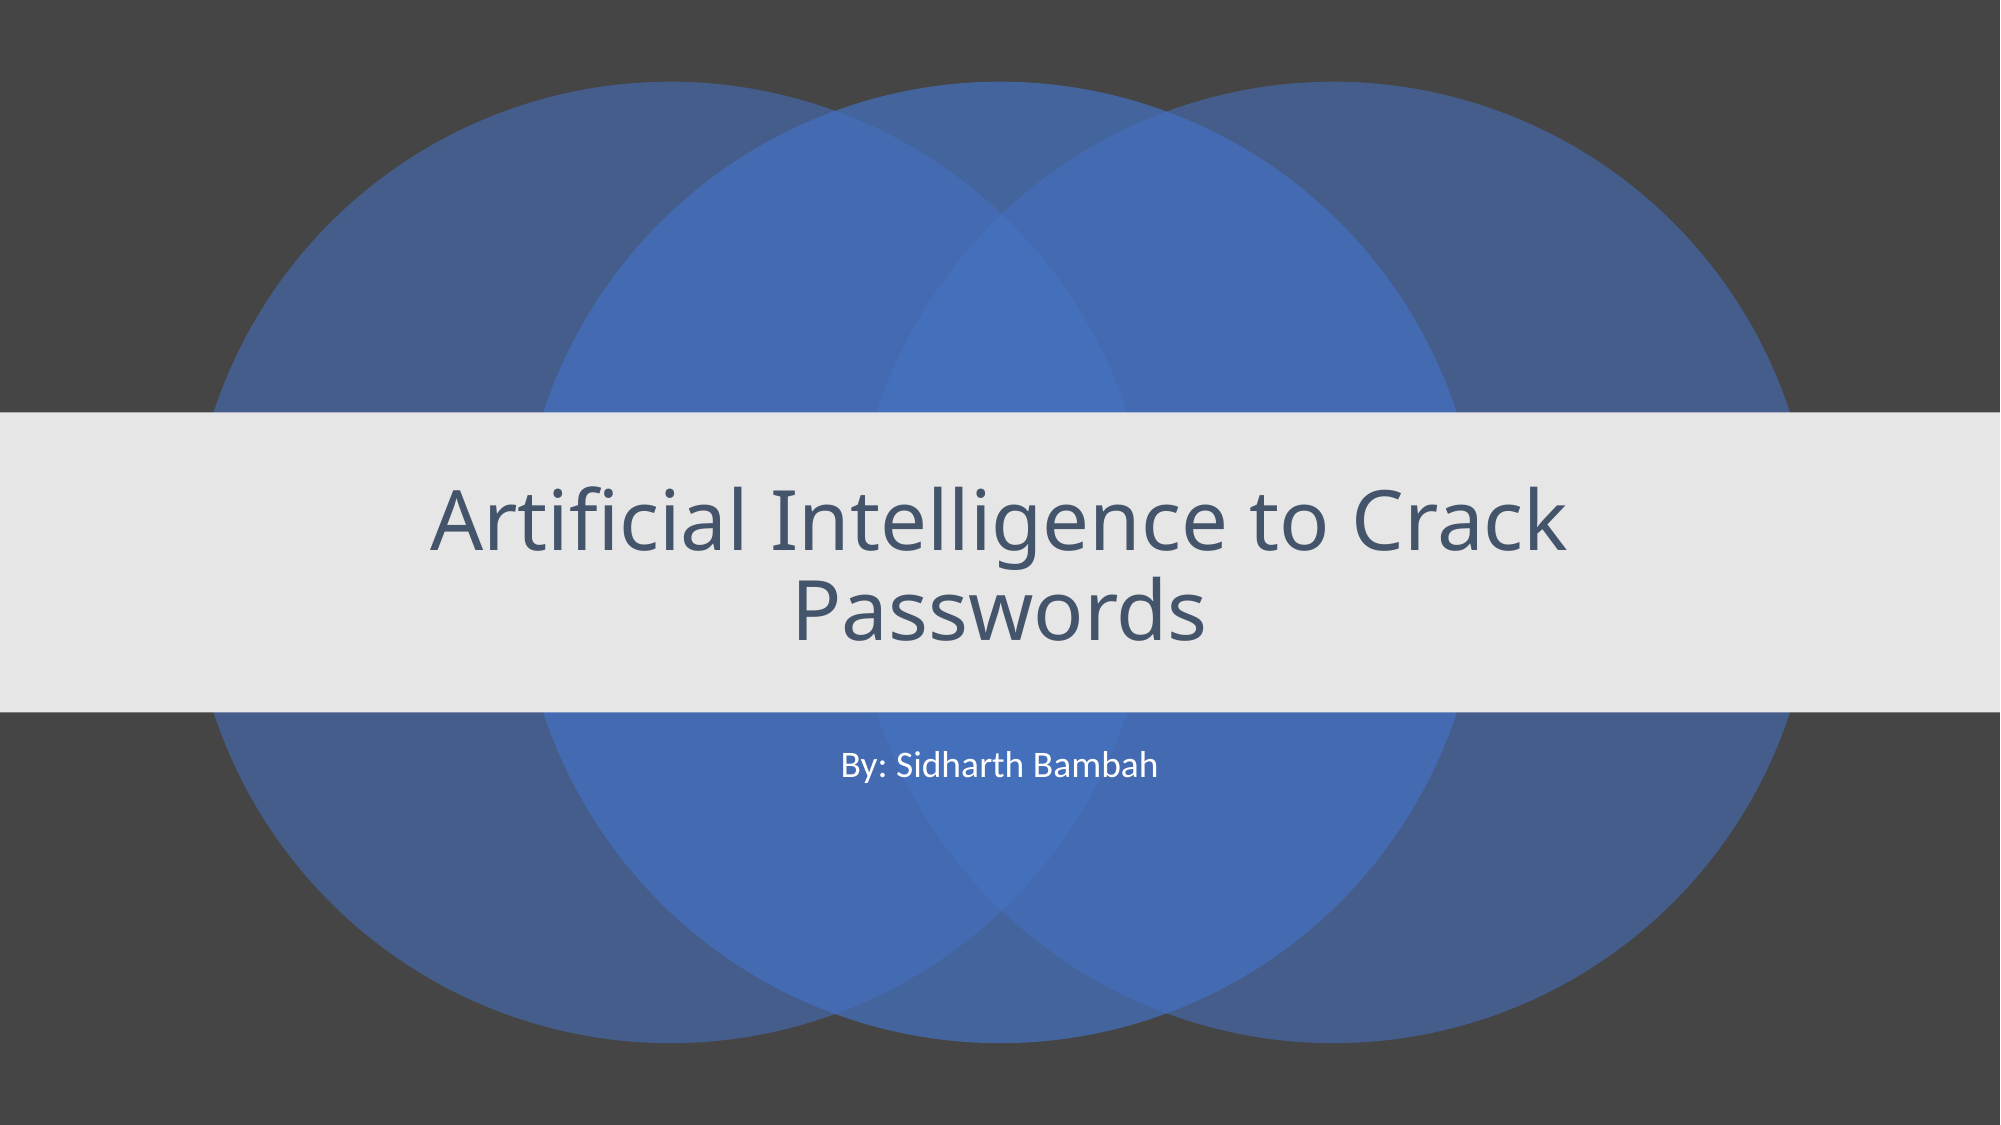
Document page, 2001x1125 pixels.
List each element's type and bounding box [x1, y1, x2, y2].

text_box [0, 411, 189, 713]
text_box [1814, 411, 2000, 713]
text_box [189, 81, 1814, 1044]
